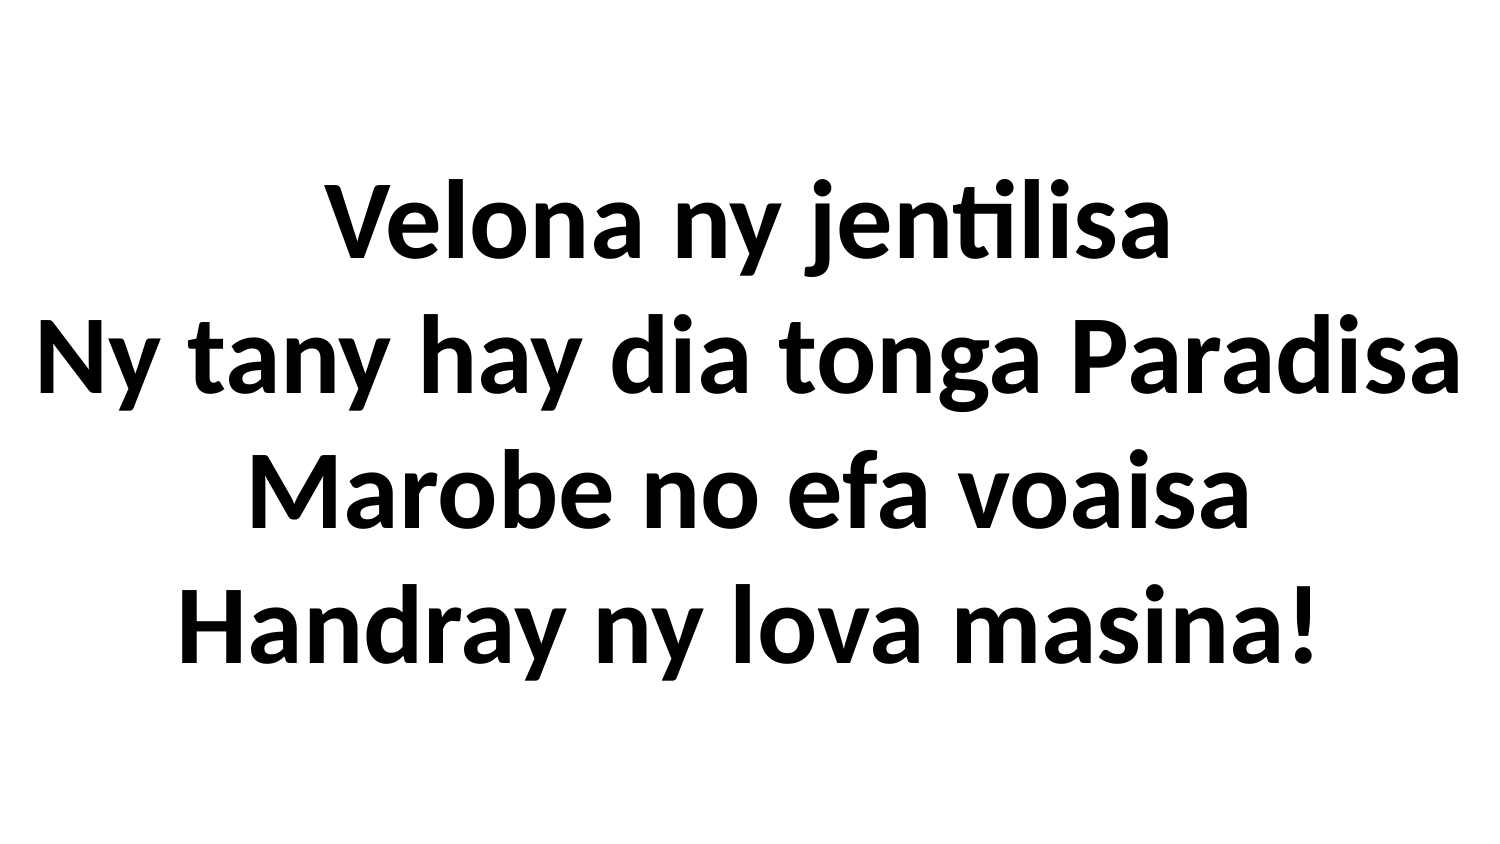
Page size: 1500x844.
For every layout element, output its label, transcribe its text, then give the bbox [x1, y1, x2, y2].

text_box Velona ny jentilisa Ny tany hay dia tonga Paradisa Marobe no efa voaisa Handray ny lova masina! [0, 138, 1500, 694]
